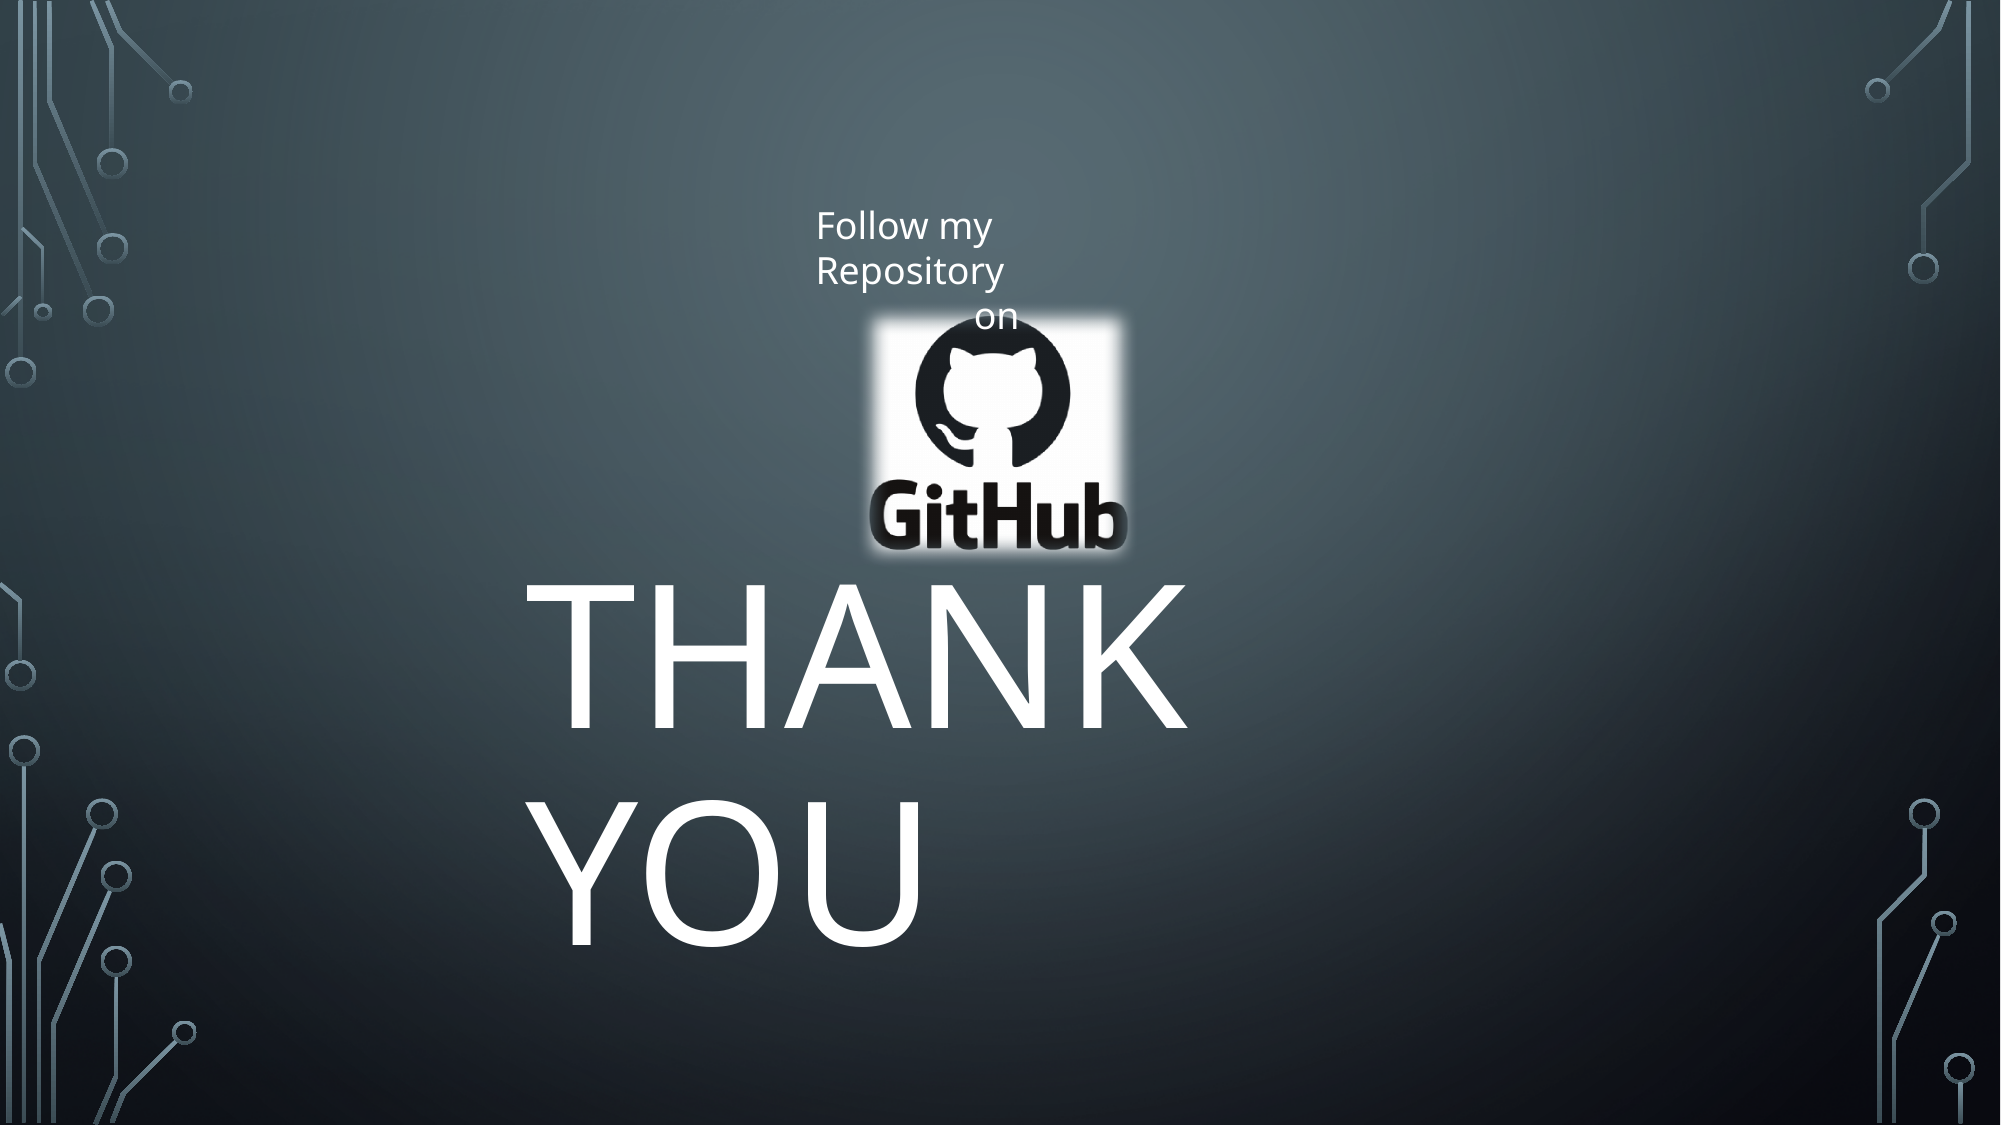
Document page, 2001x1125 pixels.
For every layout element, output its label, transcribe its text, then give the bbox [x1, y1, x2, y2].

picture [854, 300, 1139, 570]
text_box Follow my Repository on [800, 194, 1193, 345]
title Thank You [510, 540, 1549, 1004]
